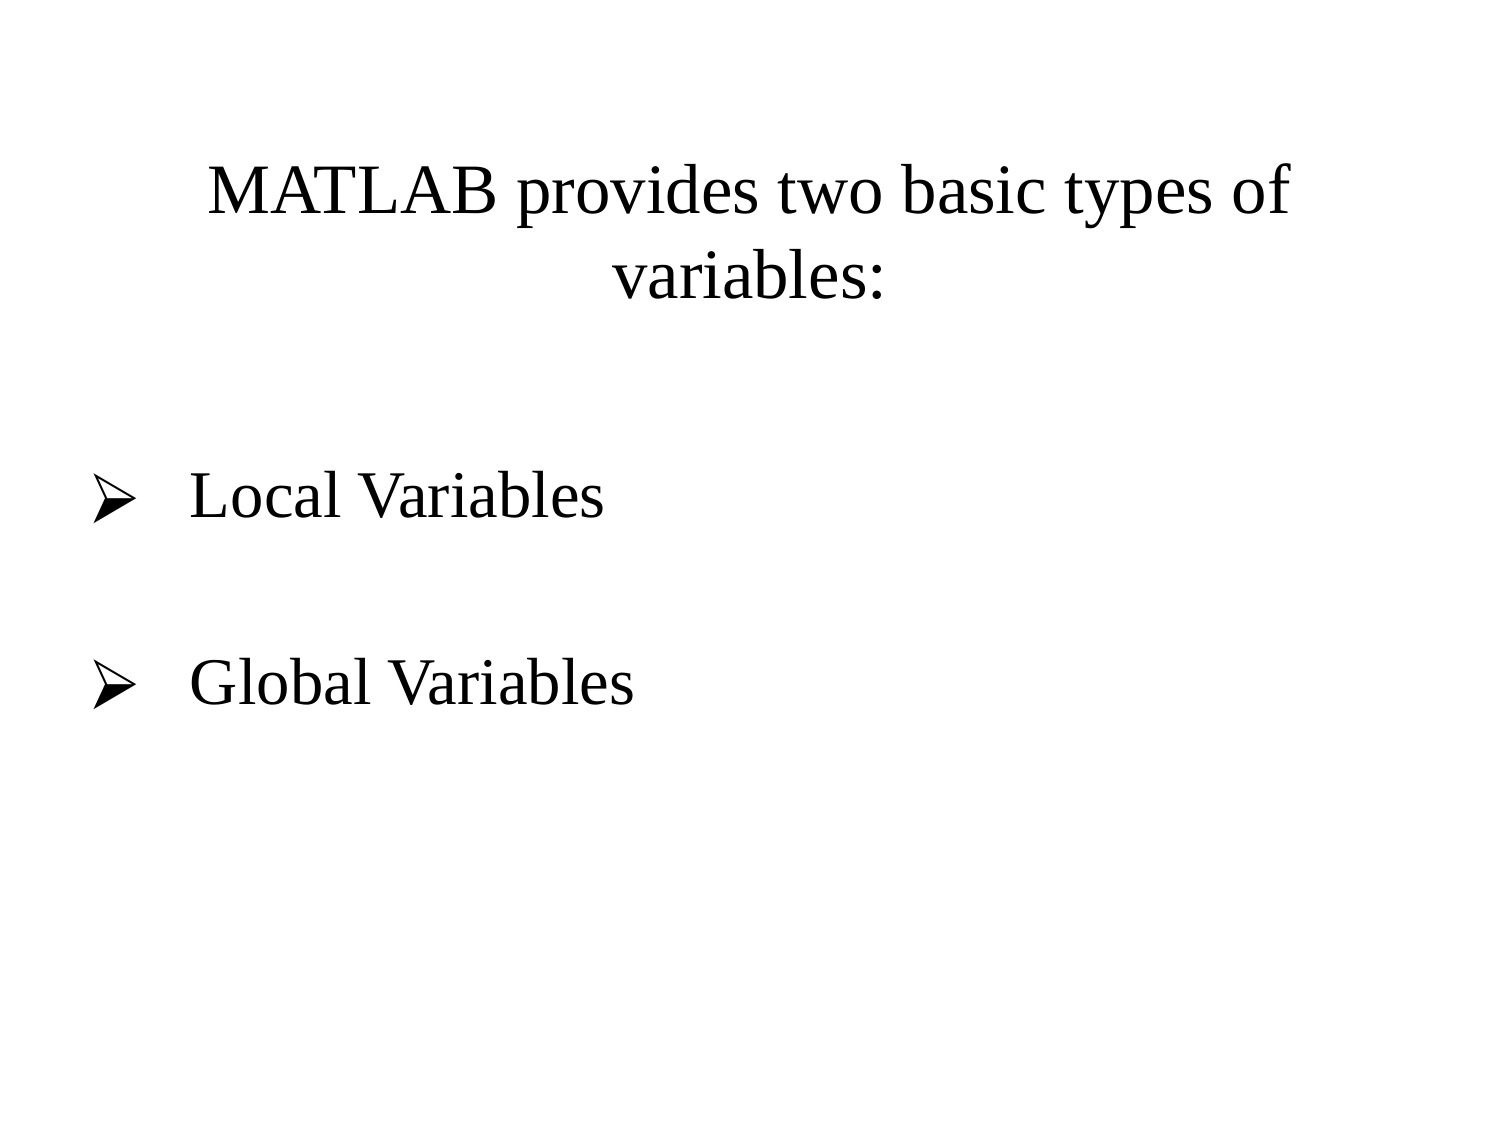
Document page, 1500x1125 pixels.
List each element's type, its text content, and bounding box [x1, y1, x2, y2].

list Local Variables Global Variables [75, 350, 1425, 838]
title MATLAB provides two basic types of variables: [75, 137, 1425, 318]
